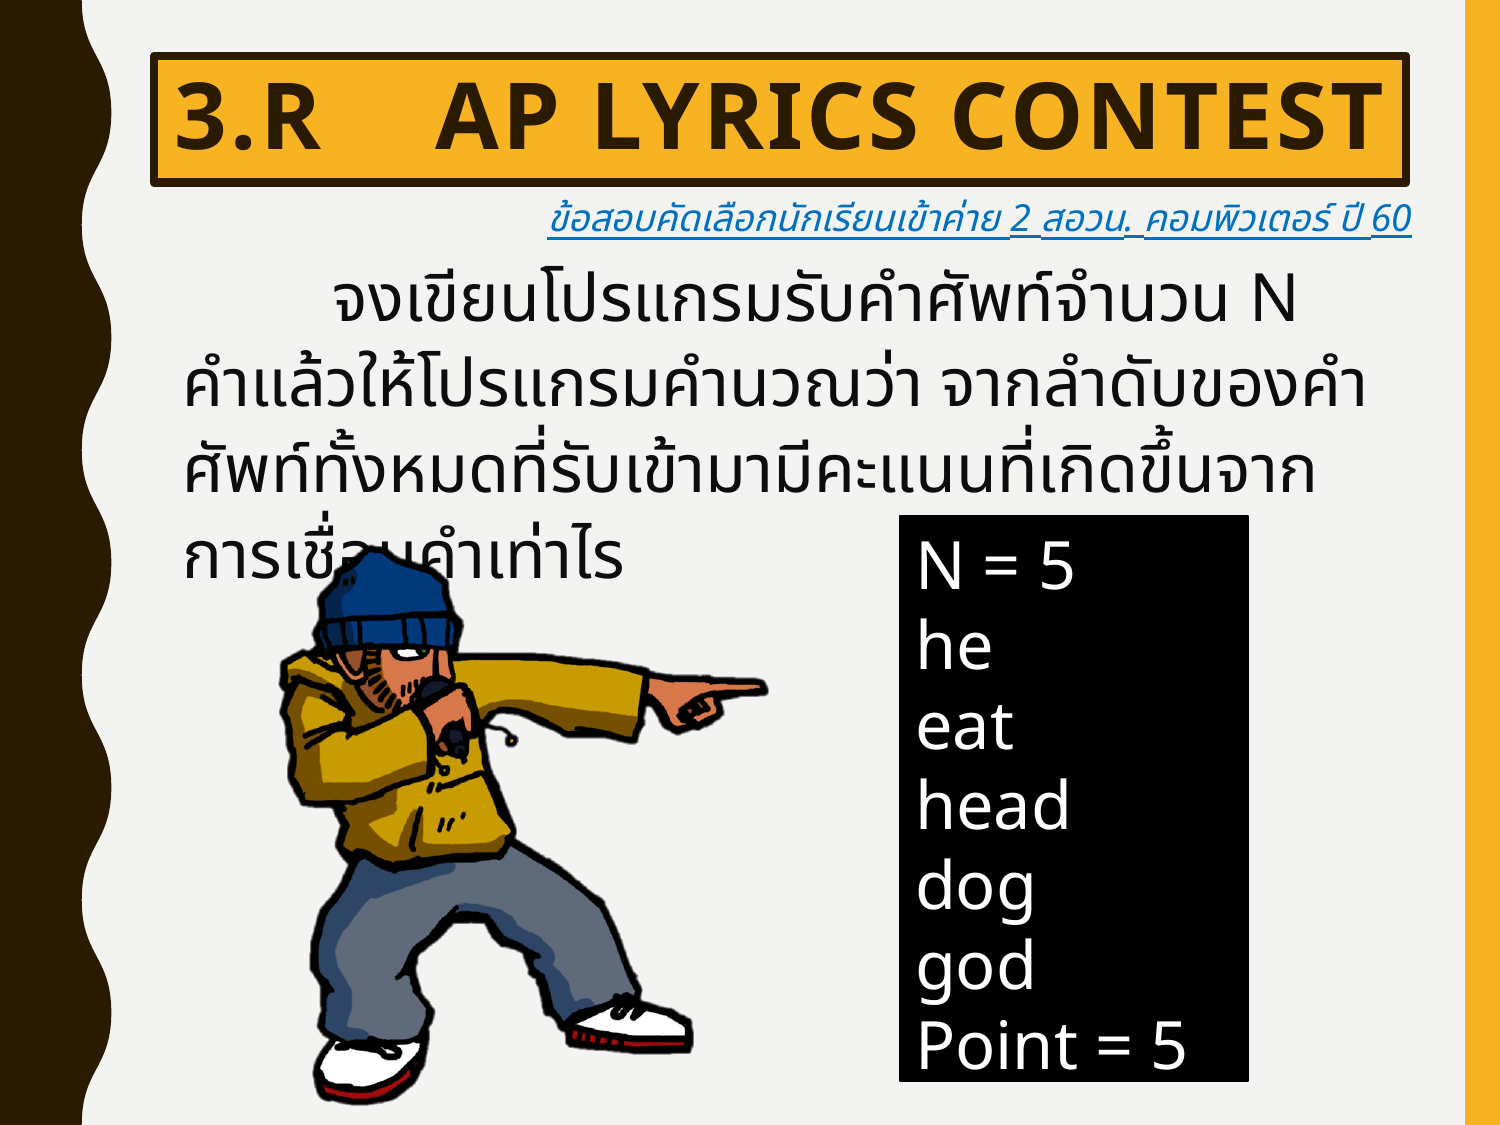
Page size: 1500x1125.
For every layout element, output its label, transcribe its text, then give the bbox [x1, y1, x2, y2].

text_box N = 5 he eat head dog god Point = 5 [899, 515, 1249, 1082]
list จงเขียนโปรแกรมรับคำศัพท์จำนวน N คำแล้วให้โปรแกรมคำนวณว่า จากลำดับของคำศัพท์ทั้งหมดที่รับเข้ามามีคะแนนที่เกิดขึ้นจากการเชื่อมคำเท่าไร [168, 241, 1393, 1125]
text_box ข้อสอบคัดเลือกนักเรียนเข้าค่าย 2 สอวน. คอมพิวเตอร์ ปี 60 [532, 182, 1453, 259]
picture [198, 383, 867, 1125]
title 3.R ap lyrics contest [150, 52, 1410, 187]
